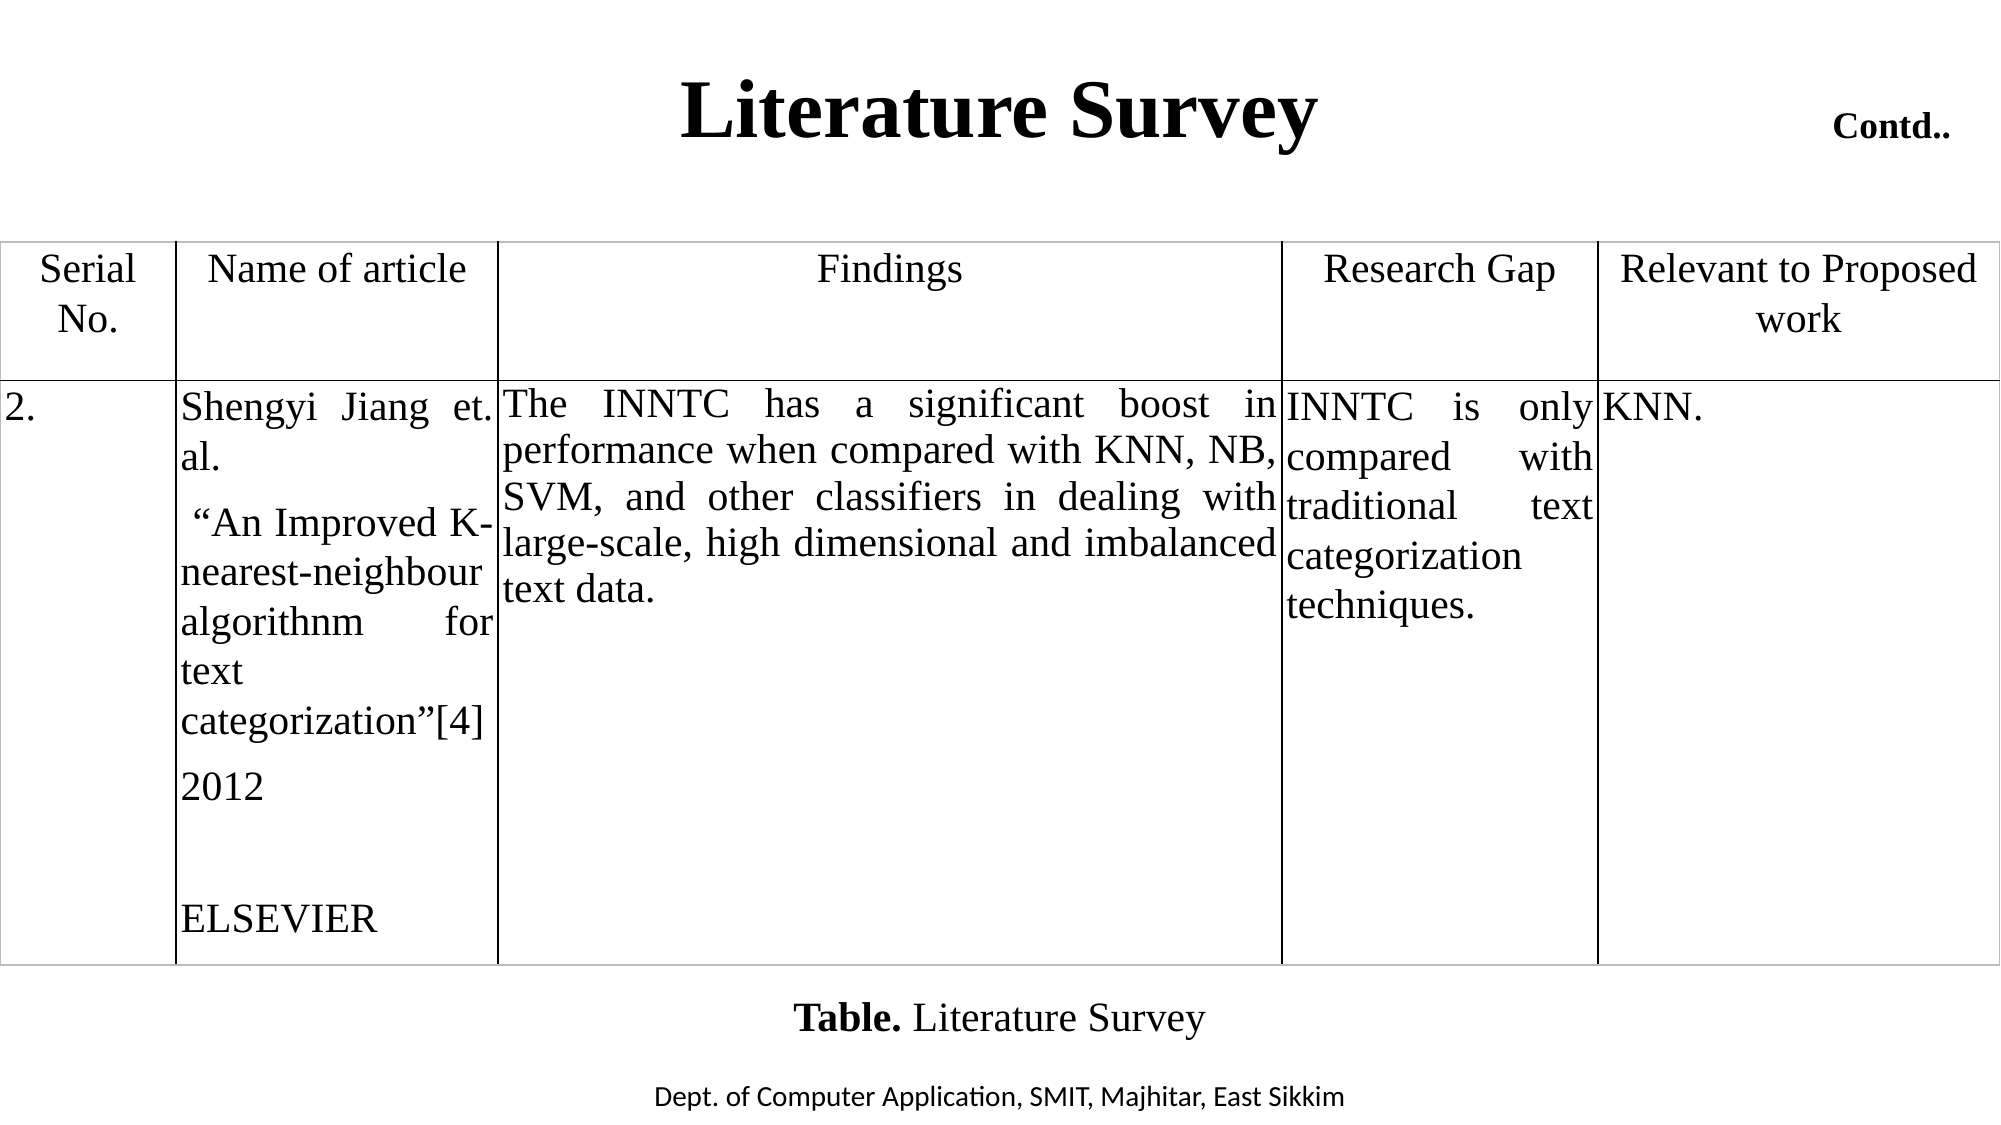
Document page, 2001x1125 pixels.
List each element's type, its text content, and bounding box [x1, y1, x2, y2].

table_cell The INNTC has a significant boost in performance when compared with KNN, NB, SVM, and other classifiers in dealing with large-scale, high dimensional and imbalanced text data. [499, 381, 1281, 964]
table_cell 2. [1, 381, 175, 964]
text_box Table. Literature Survey [778, 982, 1222, 1048]
text_box Contd.. [1817, 93, 1967, 153]
table_header Findings [499, 243, 1281, 380]
footer Dept. of Computer Application, SMIT, Majhitar, East Sikkim [368, 1065, 1632, 1125]
text_box Literature Survey [0, 47, 2000, 200]
table_header Name of article [177, 243, 497, 380]
table_header Serial No. [1, 243, 175, 380]
table_header Research Gap [1283, 243, 1597, 380]
table_cell INNTC is only compared with traditional text categorization techniques. [1283, 381, 1597, 964]
table_header Relevant to Proposed work [1599, 243, 1999, 380]
table_cell KNN. [1599, 381, 1999, 964]
table_cell Shengyi Jiang et. al. “An Improved K-nearest-neighbour algorithnm for text categorization”[4] 2012 ELSEVIER [177, 381, 497, 964]
